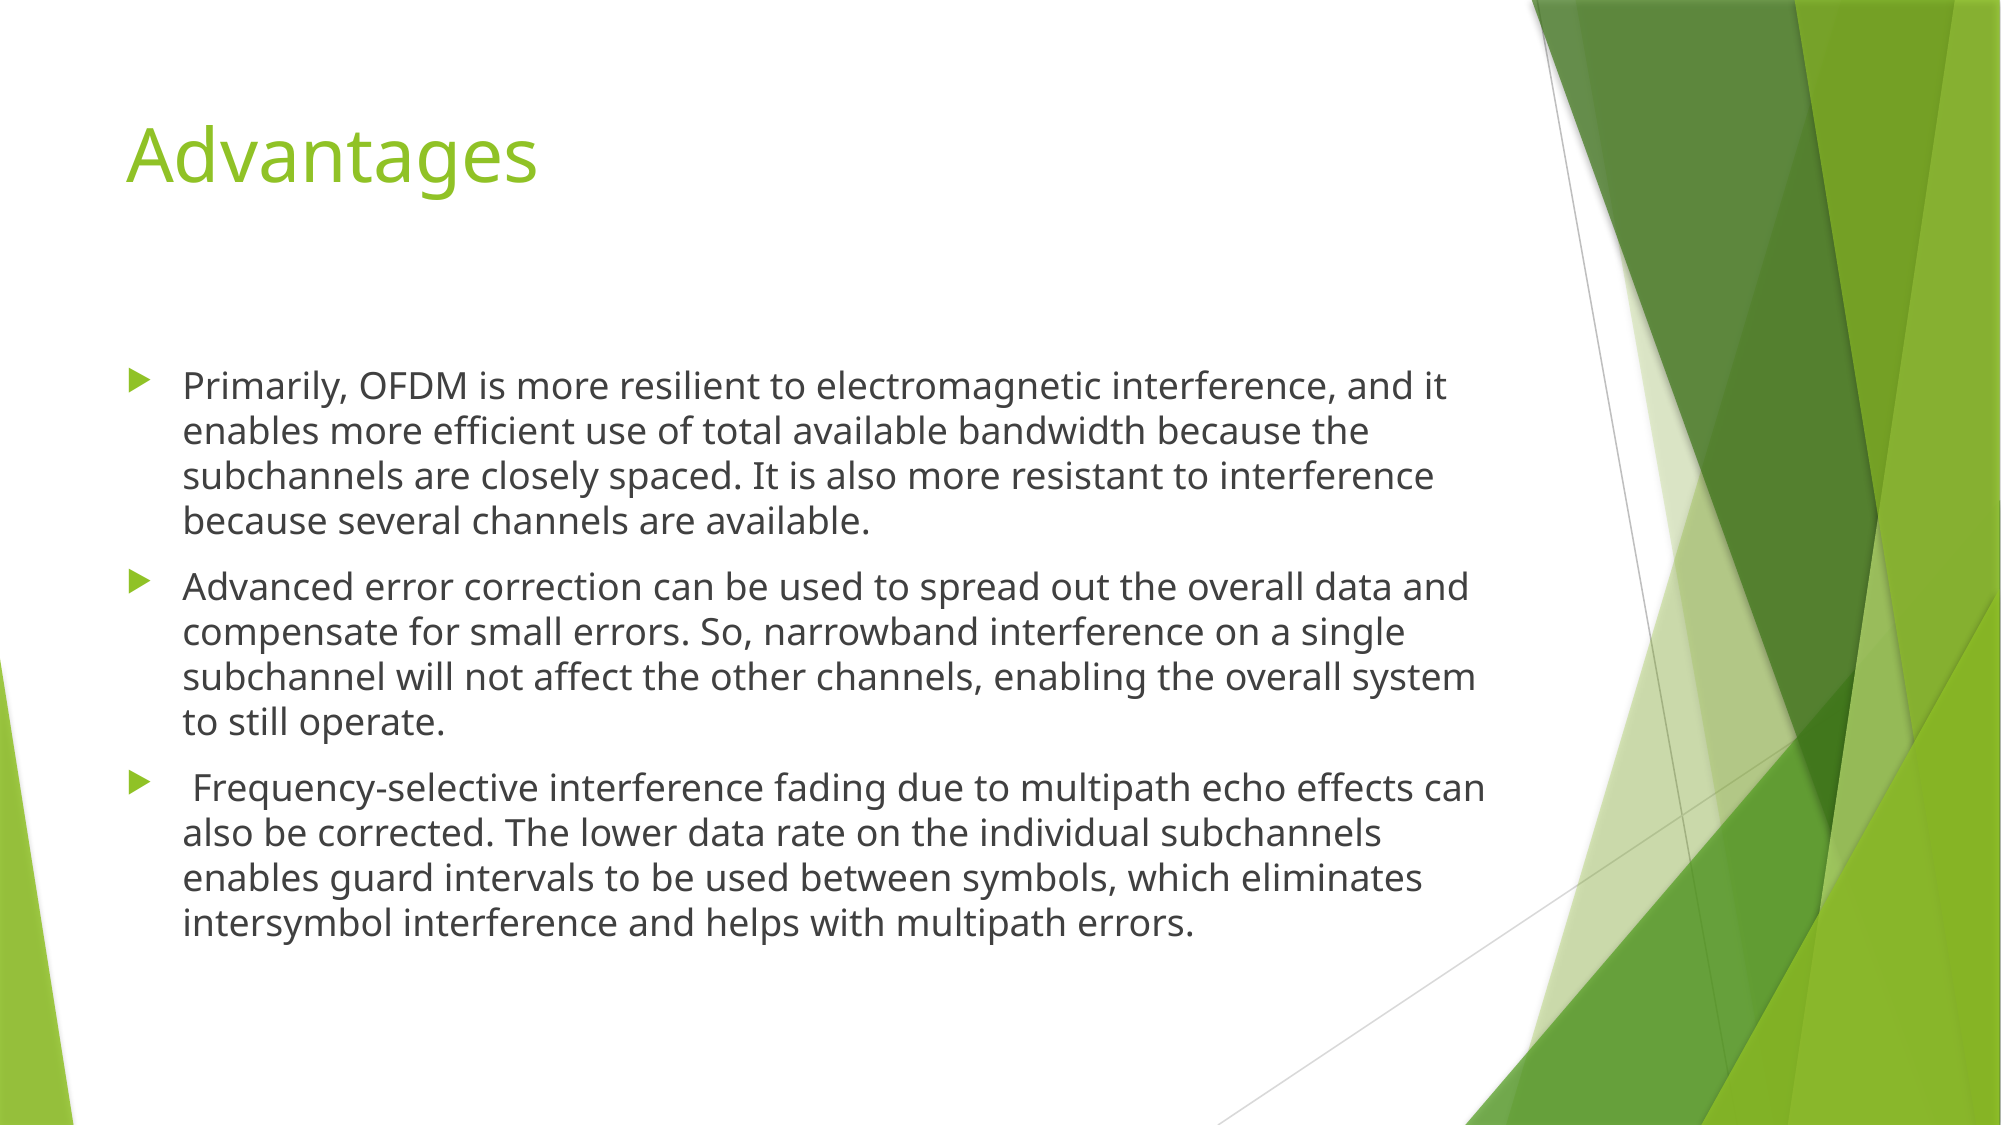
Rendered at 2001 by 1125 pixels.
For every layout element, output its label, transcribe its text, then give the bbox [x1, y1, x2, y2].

title Advantages [111, 99, 1522, 317]
list Primarily, OFDM is more resilient to electromagnetic interference, and it enables more efficient use of total available bandwidth because the subchannels are closely spaced. It is also more resistant to interference because several channels are available. Advanced error correction can be used to spread out the overall data and compensate for small errors. So, narrowband interference on a single subchannel will not affect the other channels, enabling the overall system to still operate. Frequency-selective interference fading due to multipath echo effects can also be corrected. The lower data rate on the individual subchannels enables guard intervals to be used between symbols, which eliminates intersymbol interference and helps with multipath errors. [111, 354, 1522, 992]
